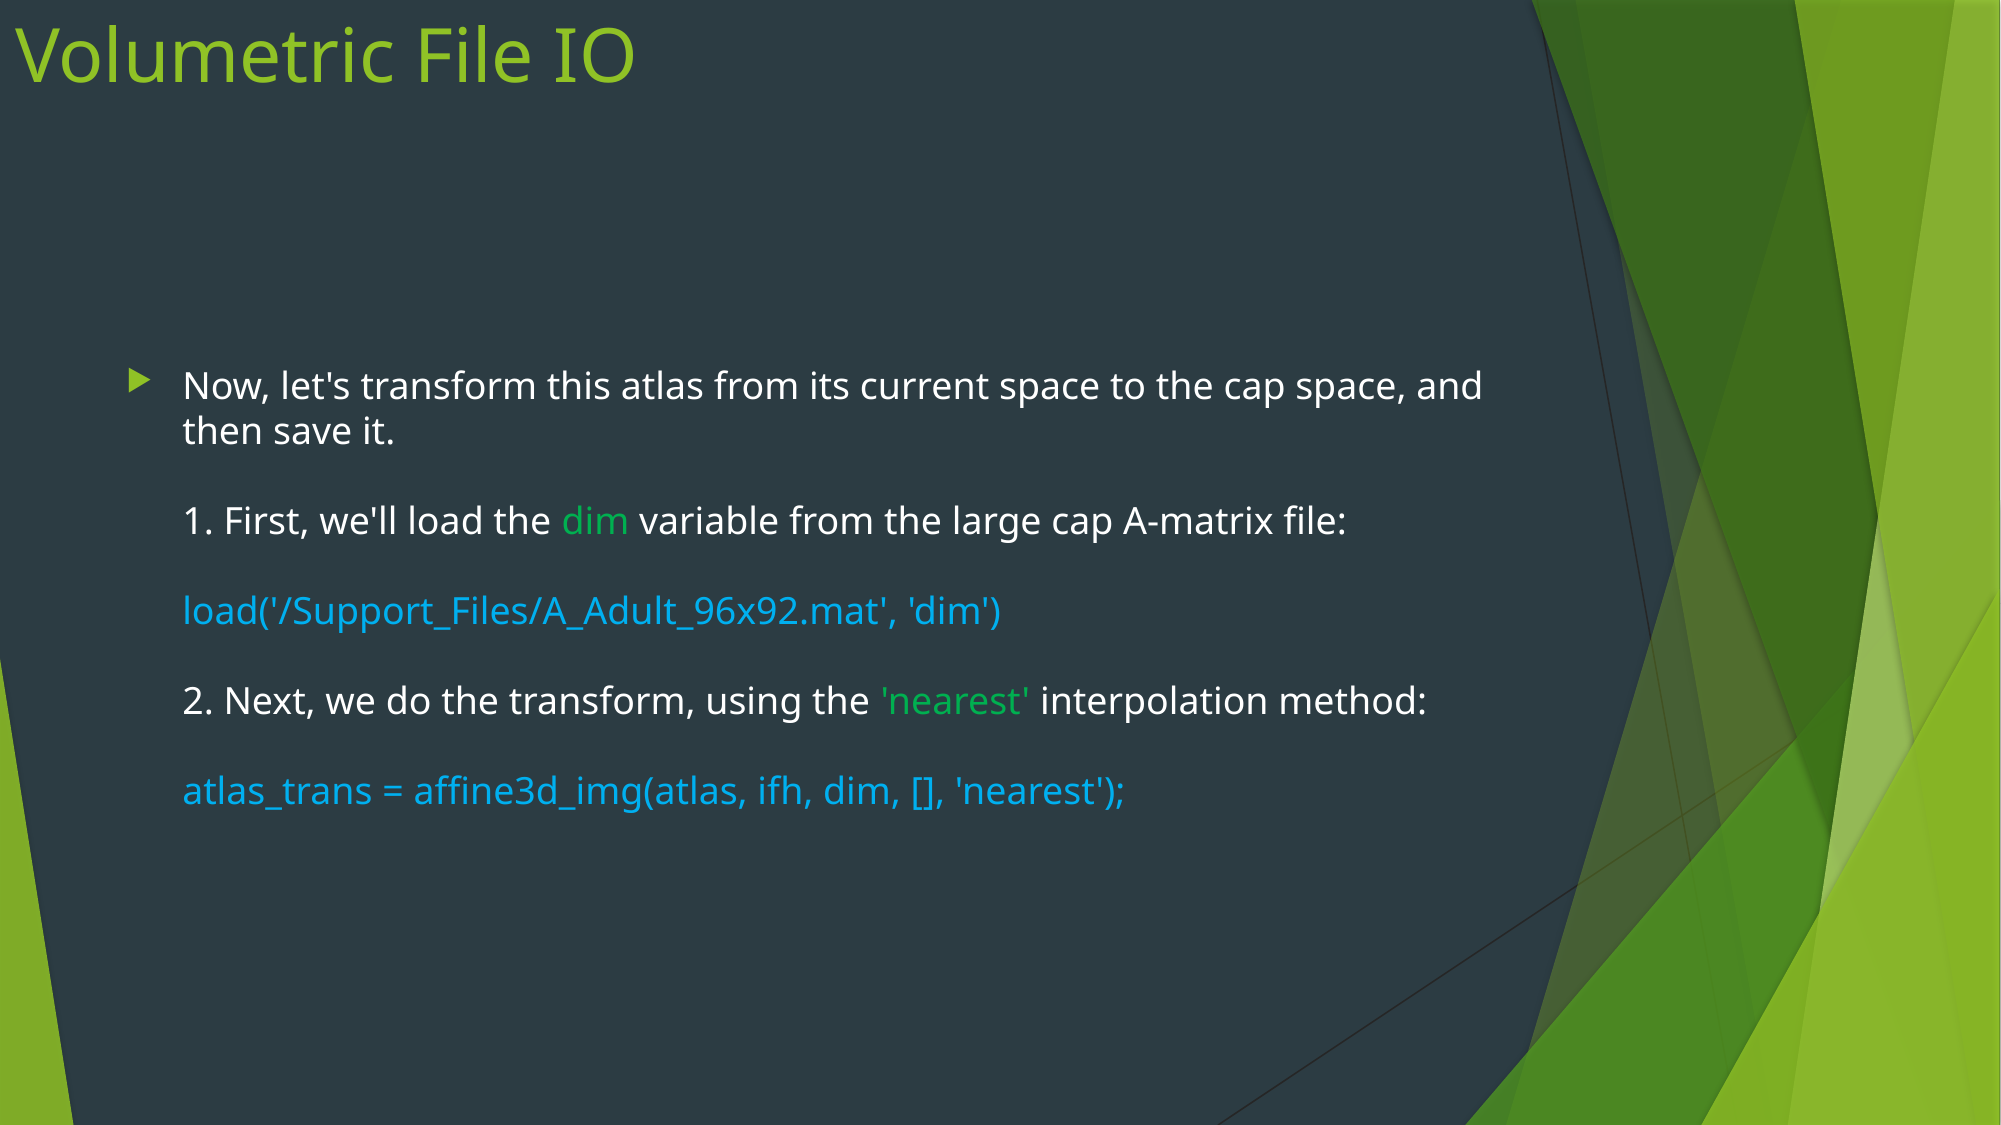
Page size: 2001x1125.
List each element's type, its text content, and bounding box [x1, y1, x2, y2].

title Volumetric File IO [0, 0, 1411, 217]
list Now, let's transform this atlas from its current space to the cap space, and then save it. 1. First, we'll load the dim variable from the large cap A-matrix file: load('/Support_Files/A_Adult_96x92.mat', 'dim') 2. Next, we do the transform, using the 'nearest' interpolation method: atlas_trans = affine3d_img(atlas, ifh, dim, [], 'nearest'); [111, 354, 1522, 992]
